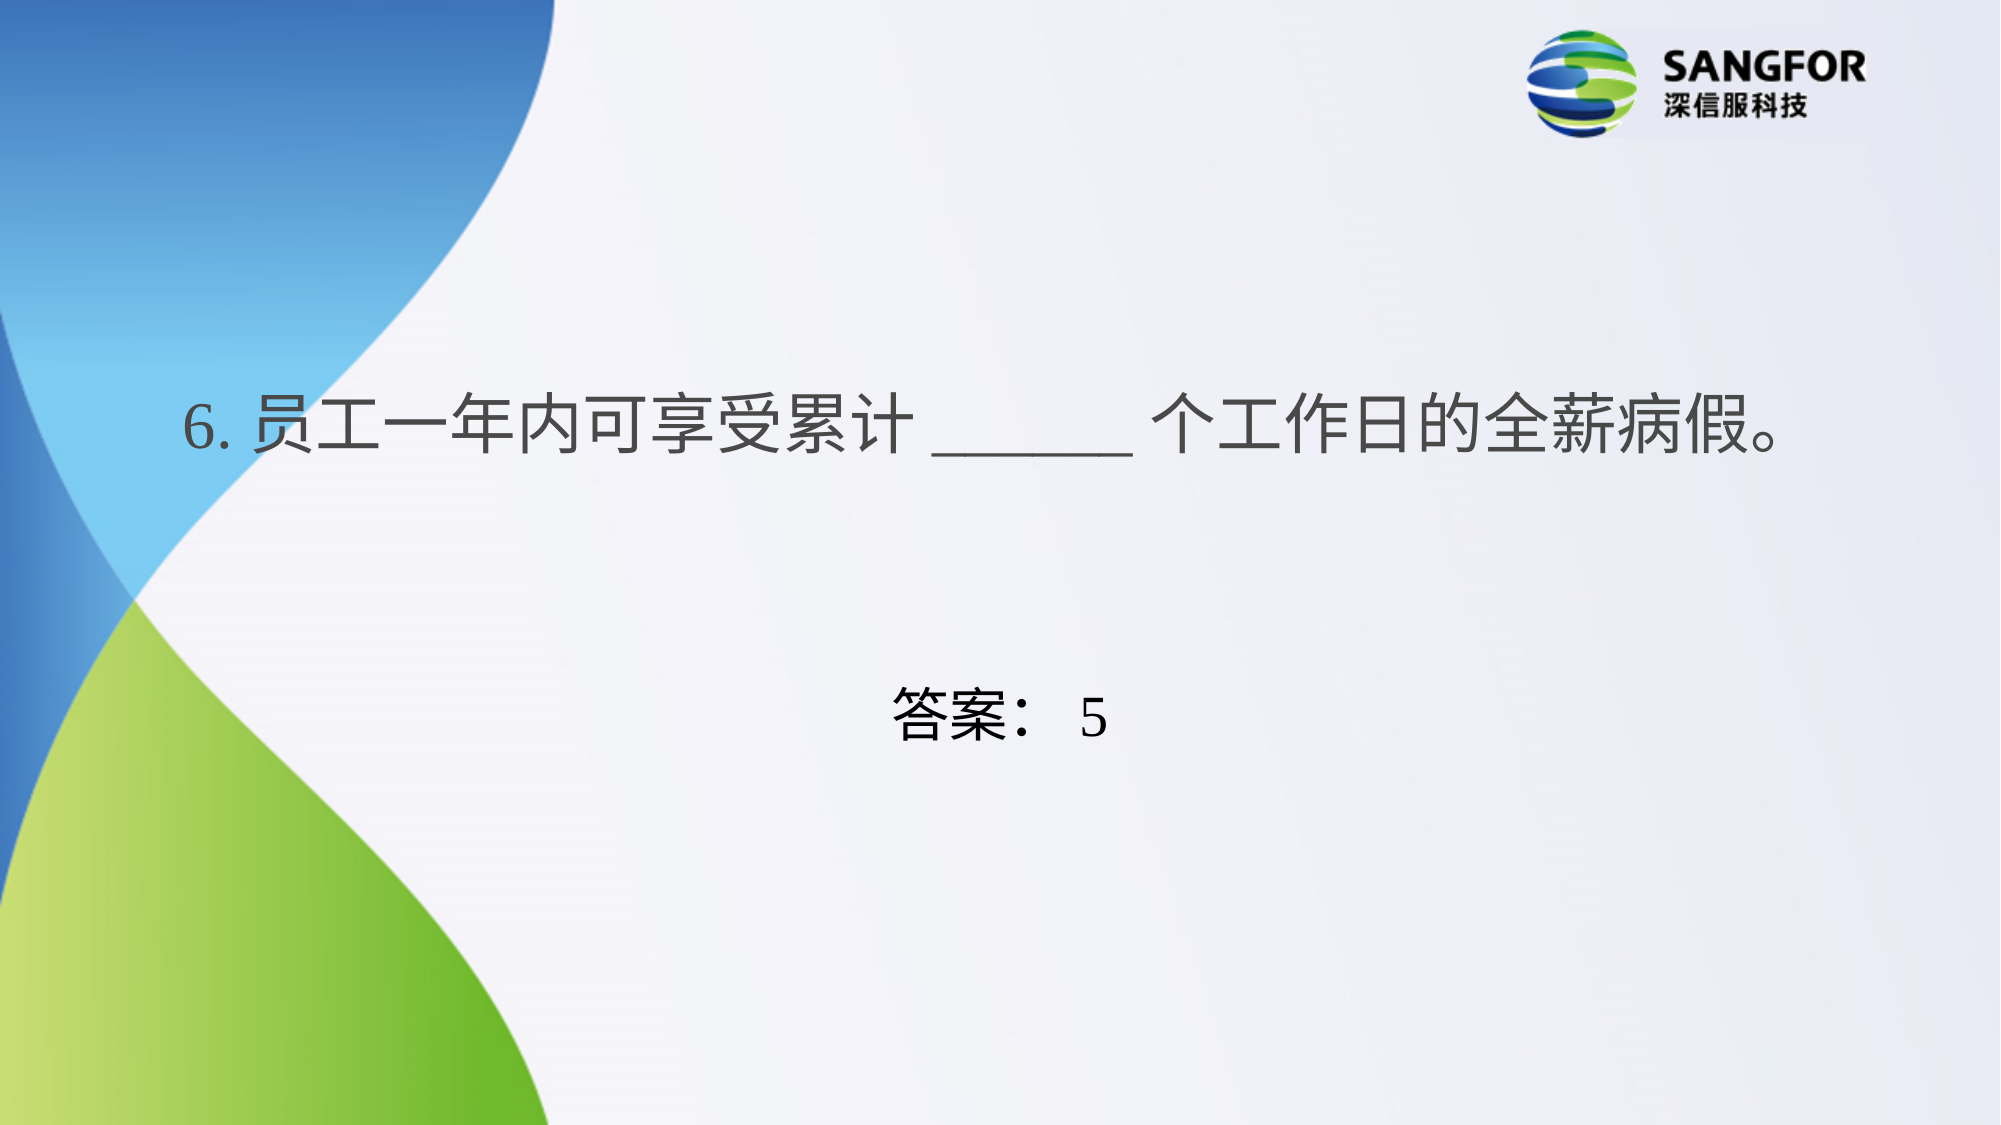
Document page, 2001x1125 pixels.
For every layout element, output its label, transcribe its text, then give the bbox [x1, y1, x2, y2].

picture [0, 0, 2001, 1125]
text_box 6.员工一年内可享受累计______个工作日的全薪病假。 [0, 374, 2000, 469]
text_box 答案：5 [590, 670, 1410, 756]
